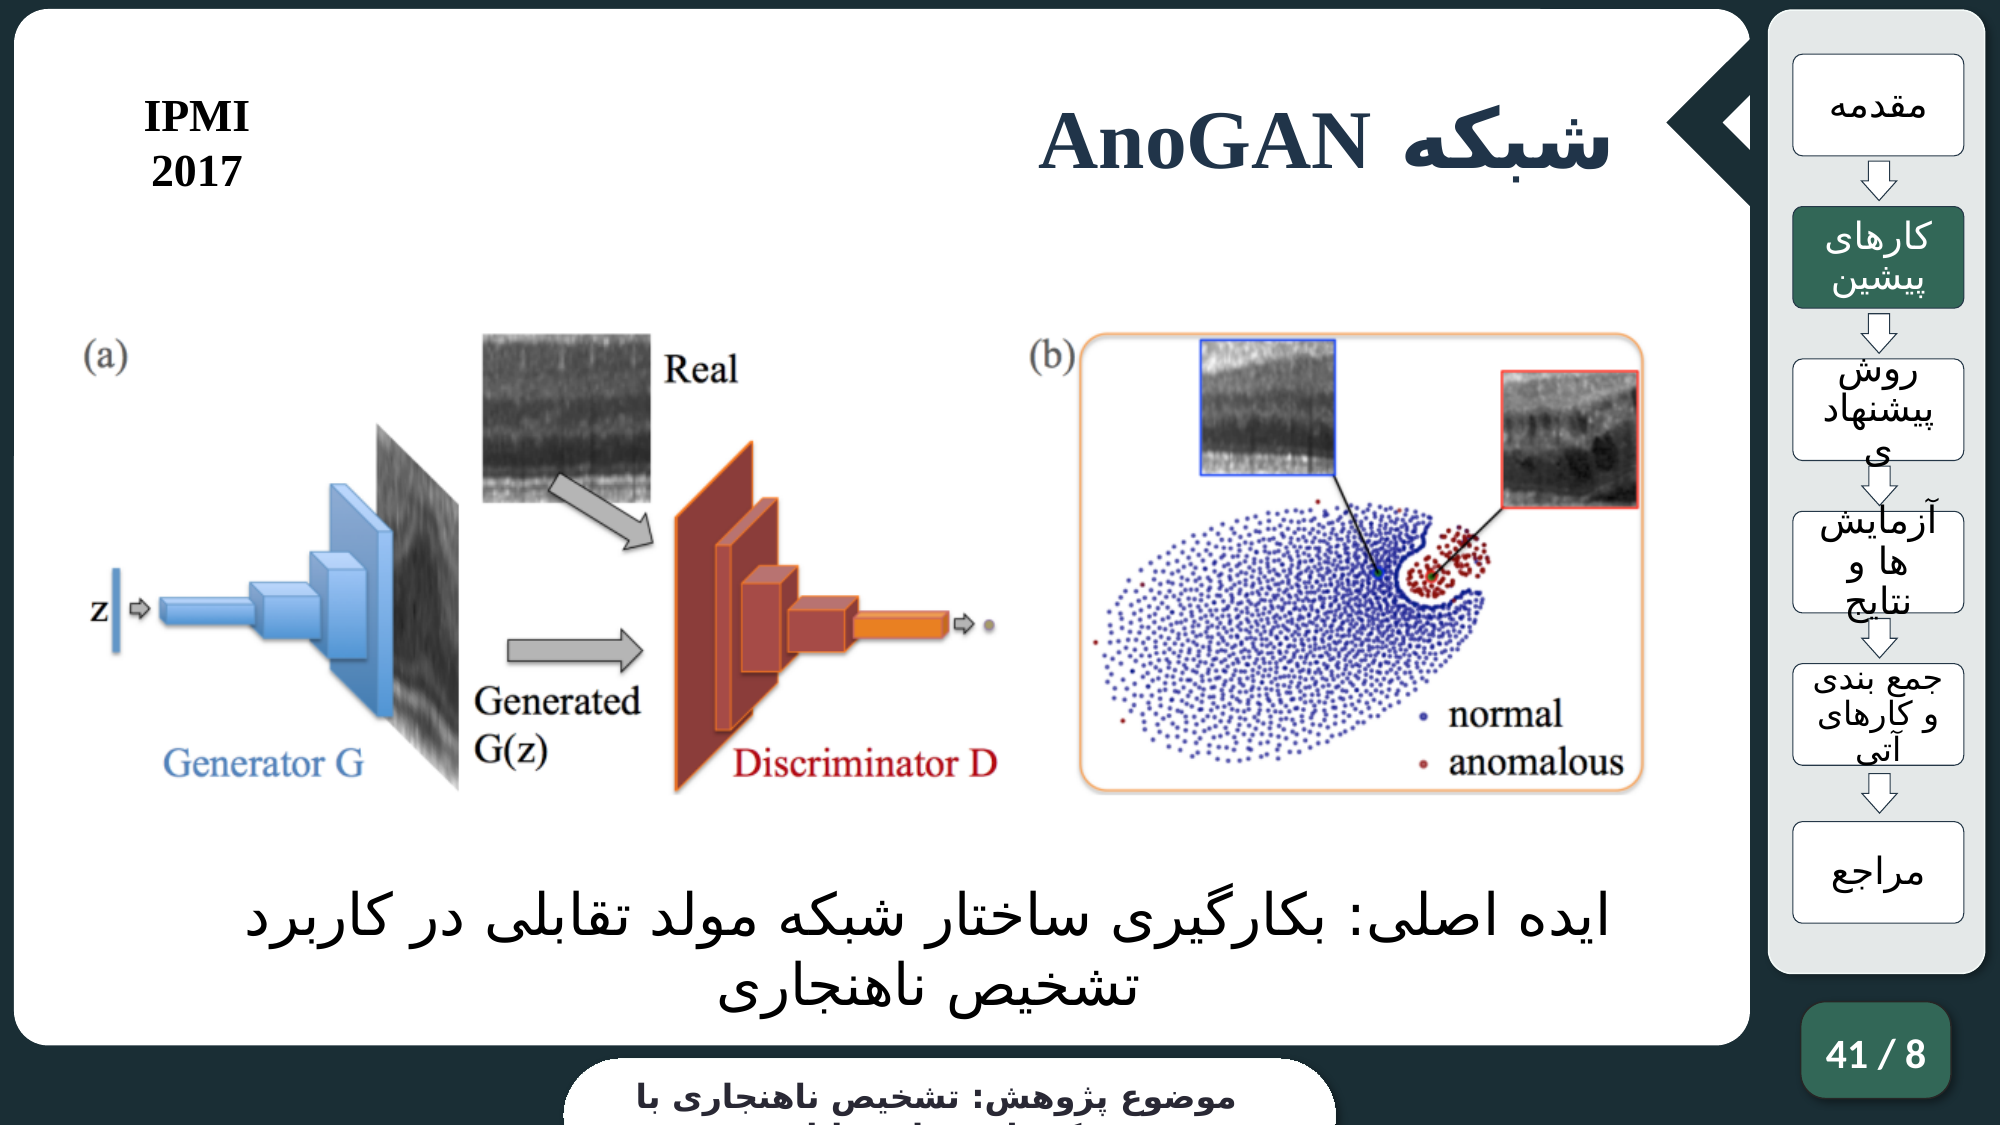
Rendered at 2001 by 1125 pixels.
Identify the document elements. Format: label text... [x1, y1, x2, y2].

picture [65, 308, 1691, 824]
text_box ایده اصلی: بکارگیری ساختار شبکه مولد تقابلی در کاربرد تشخیص ناهنجاری [186, 869, 1671, 1025]
slide_number 41 / 8 [1795, 1007, 1942, 1096]
text_box IPMI 2017 [103, 78, 291, 203]
text_box شبکه AnoGAN [604, 78, 1630, 193]
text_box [1792, 54, 1964, 924]
